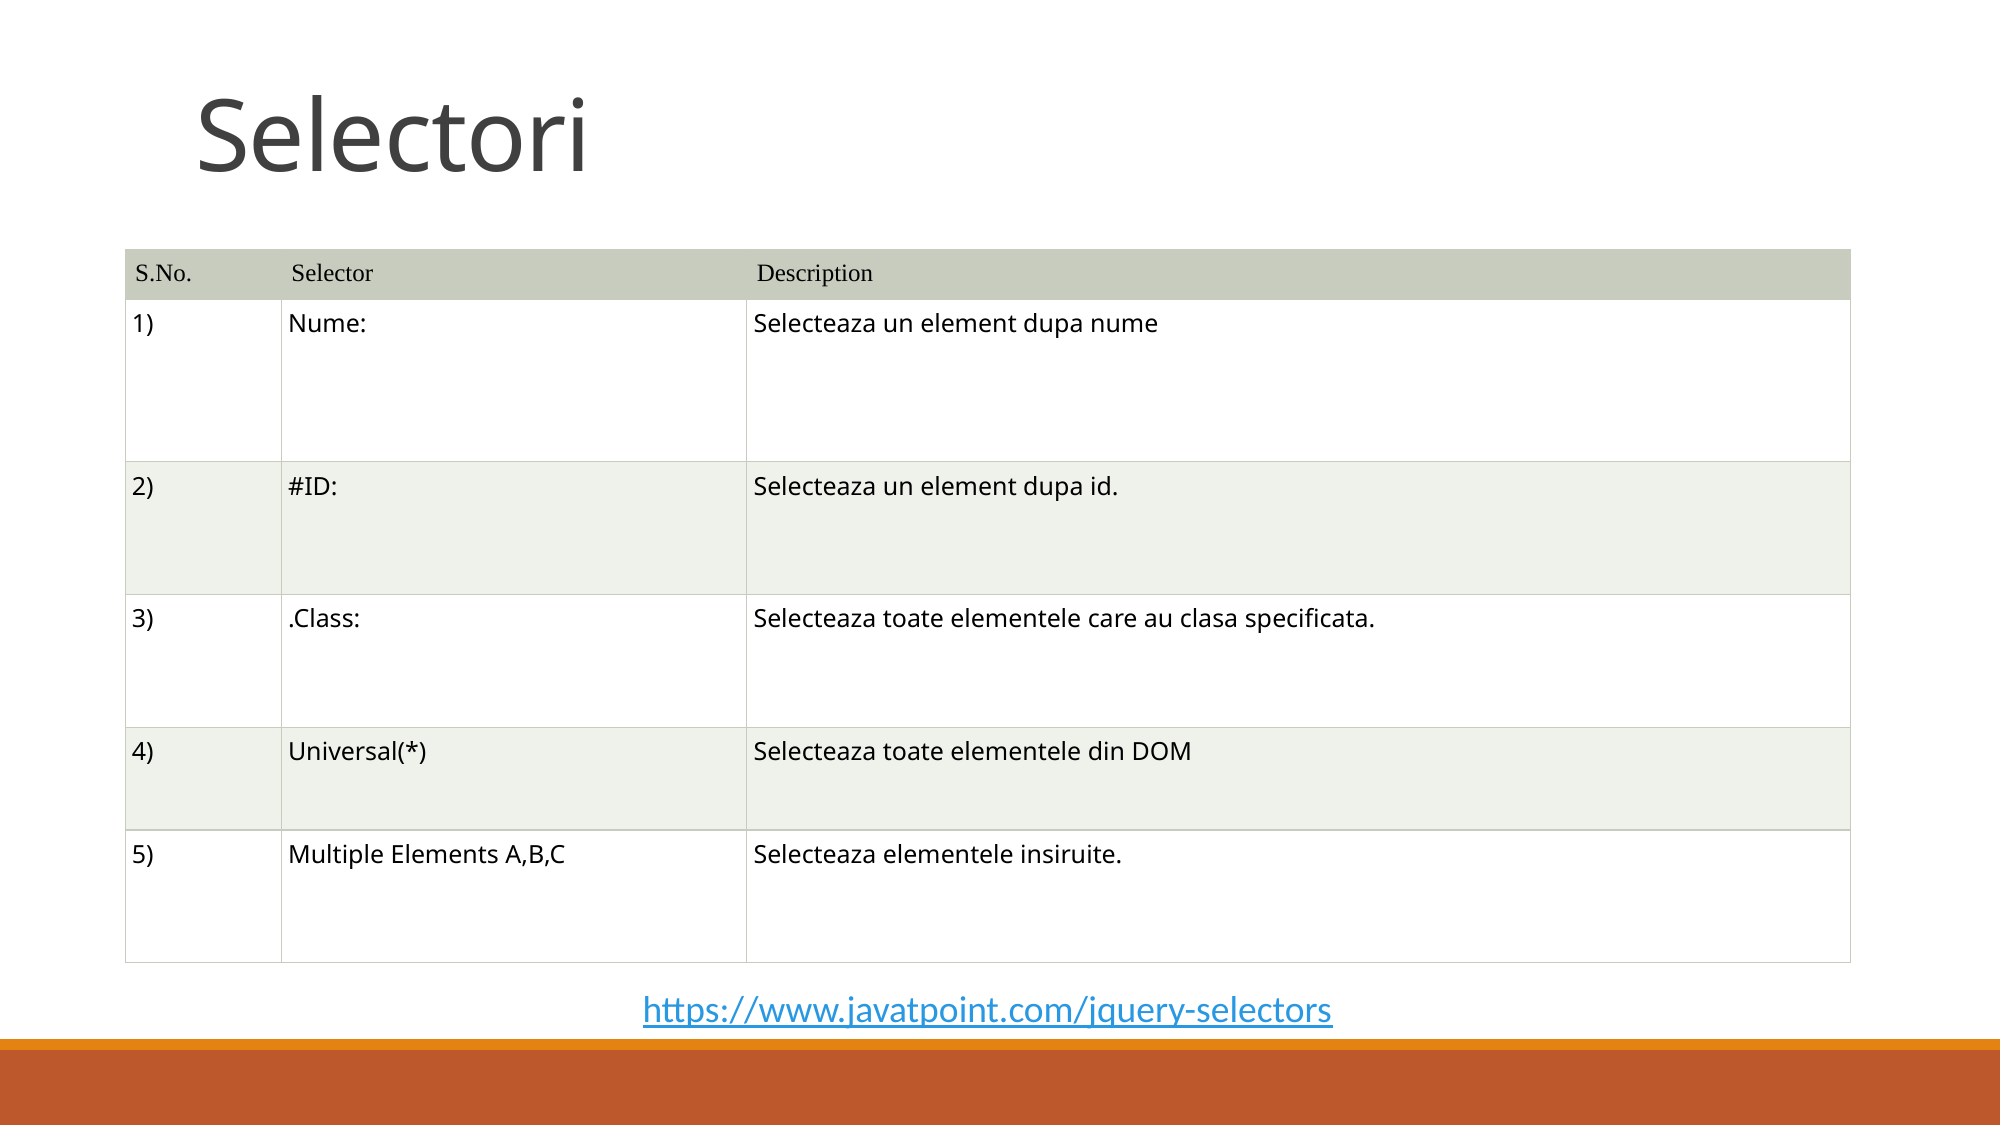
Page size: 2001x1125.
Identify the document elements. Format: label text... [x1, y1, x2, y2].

table_cell Universal(*) [282, 728, 746, 829]
table_cell #ID: [282, 462, 746, 594]
table_cell Selecteaza un element dupa nume [747, 300, 1850, 461]
table_cell 4) [126, 728, 281, 829]
text_box https://www.javatpoint.com/jquery-selectors [627, 977, 1348, 1038]
table_cell Multiple Elements A,B,C [282, 831, 746, 962]
table_cell Selecteaza elementele insiruite. [747, 831, 1850, 962]
table_cell Selecteaza un element dupa id. [747, 462, 1850, 594]
table_header Description [748, 250, 1850, 298]
table_cell 2) [126, 462, 281, 594]
table_cell Selecteaza toate elementele din DOM [747, 728, 1850, 829]
table_cell Nume: [282, 300, 746, 461]
table_cell Selecteaza toate elementele care au clasa specificata. [747, 595, 1850, 727]
table_cell 5) [126, 831, 281, 962]
table_header S.No. [126, 250, 281, 298]
table_cell .Class: [282, 595, 746, 727]
table_header Selector [282, 250, 747, 298]
title Selectori [180, 47, 1830, 199]
table_cell 3) [126, 595, 281, 727]
table_cell 1) [126, 300, 281, 461]
